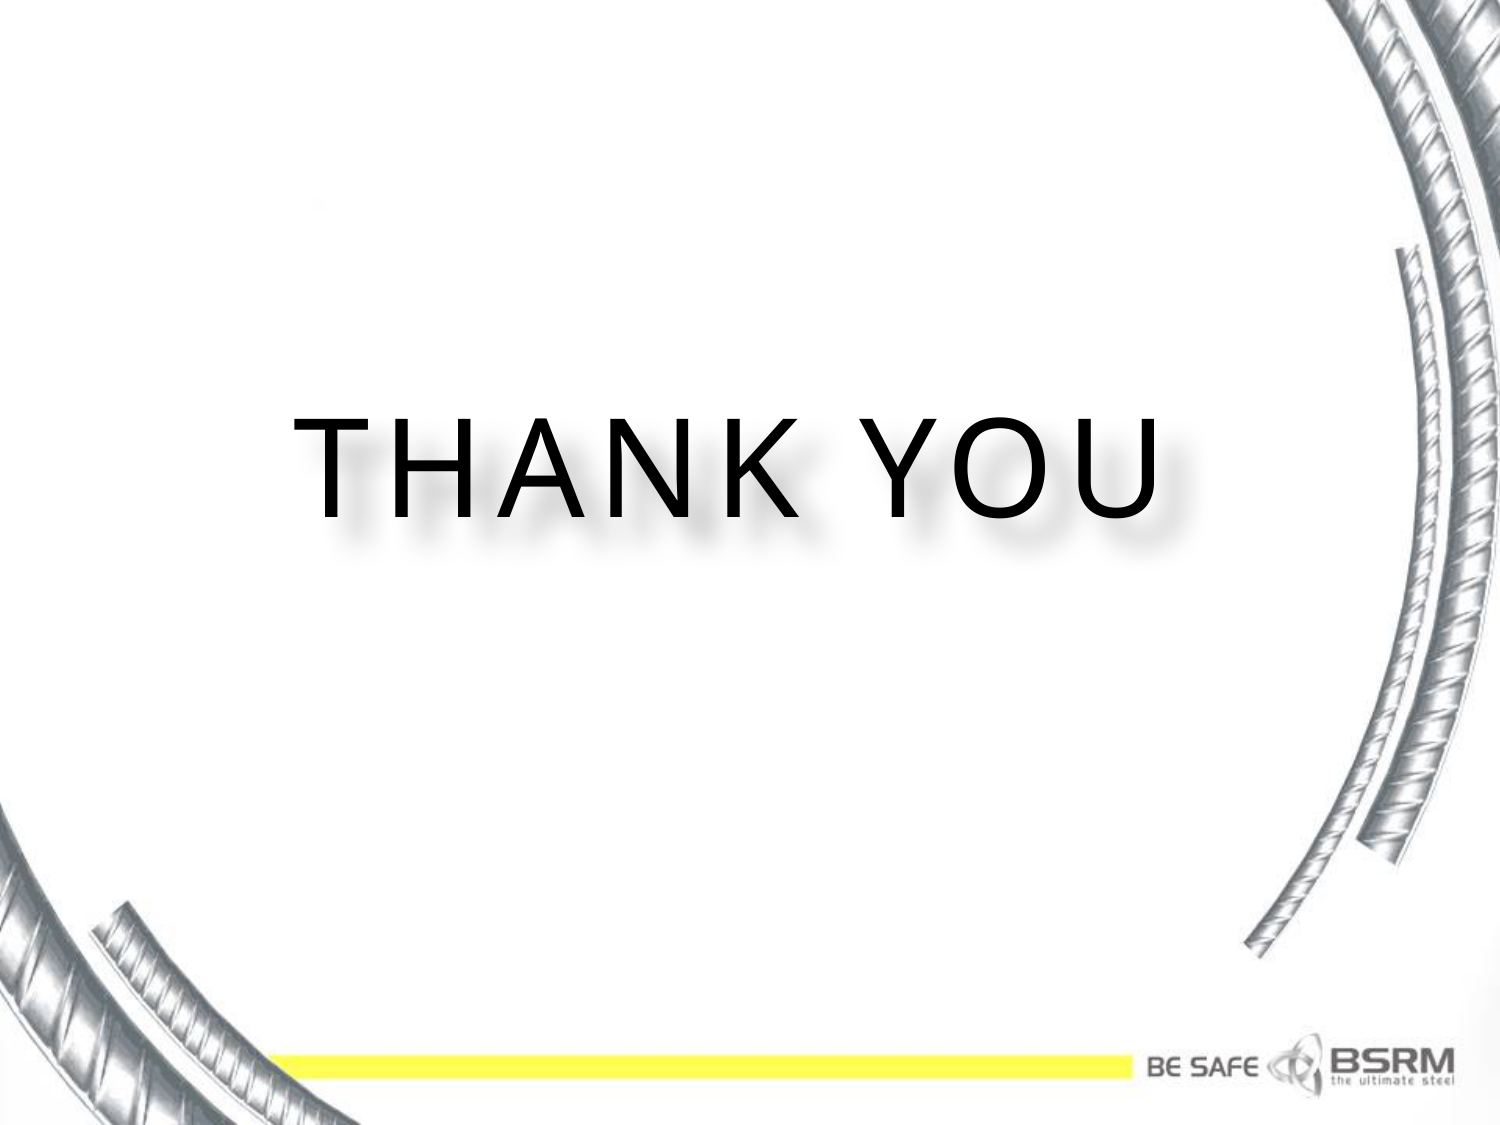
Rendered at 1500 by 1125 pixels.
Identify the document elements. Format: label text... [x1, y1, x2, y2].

text_box [862, 75, 1450, 325]
picture [0, 0, 1500, 1125]
text_box THANK YOU [75, 312, 1388, 613]
